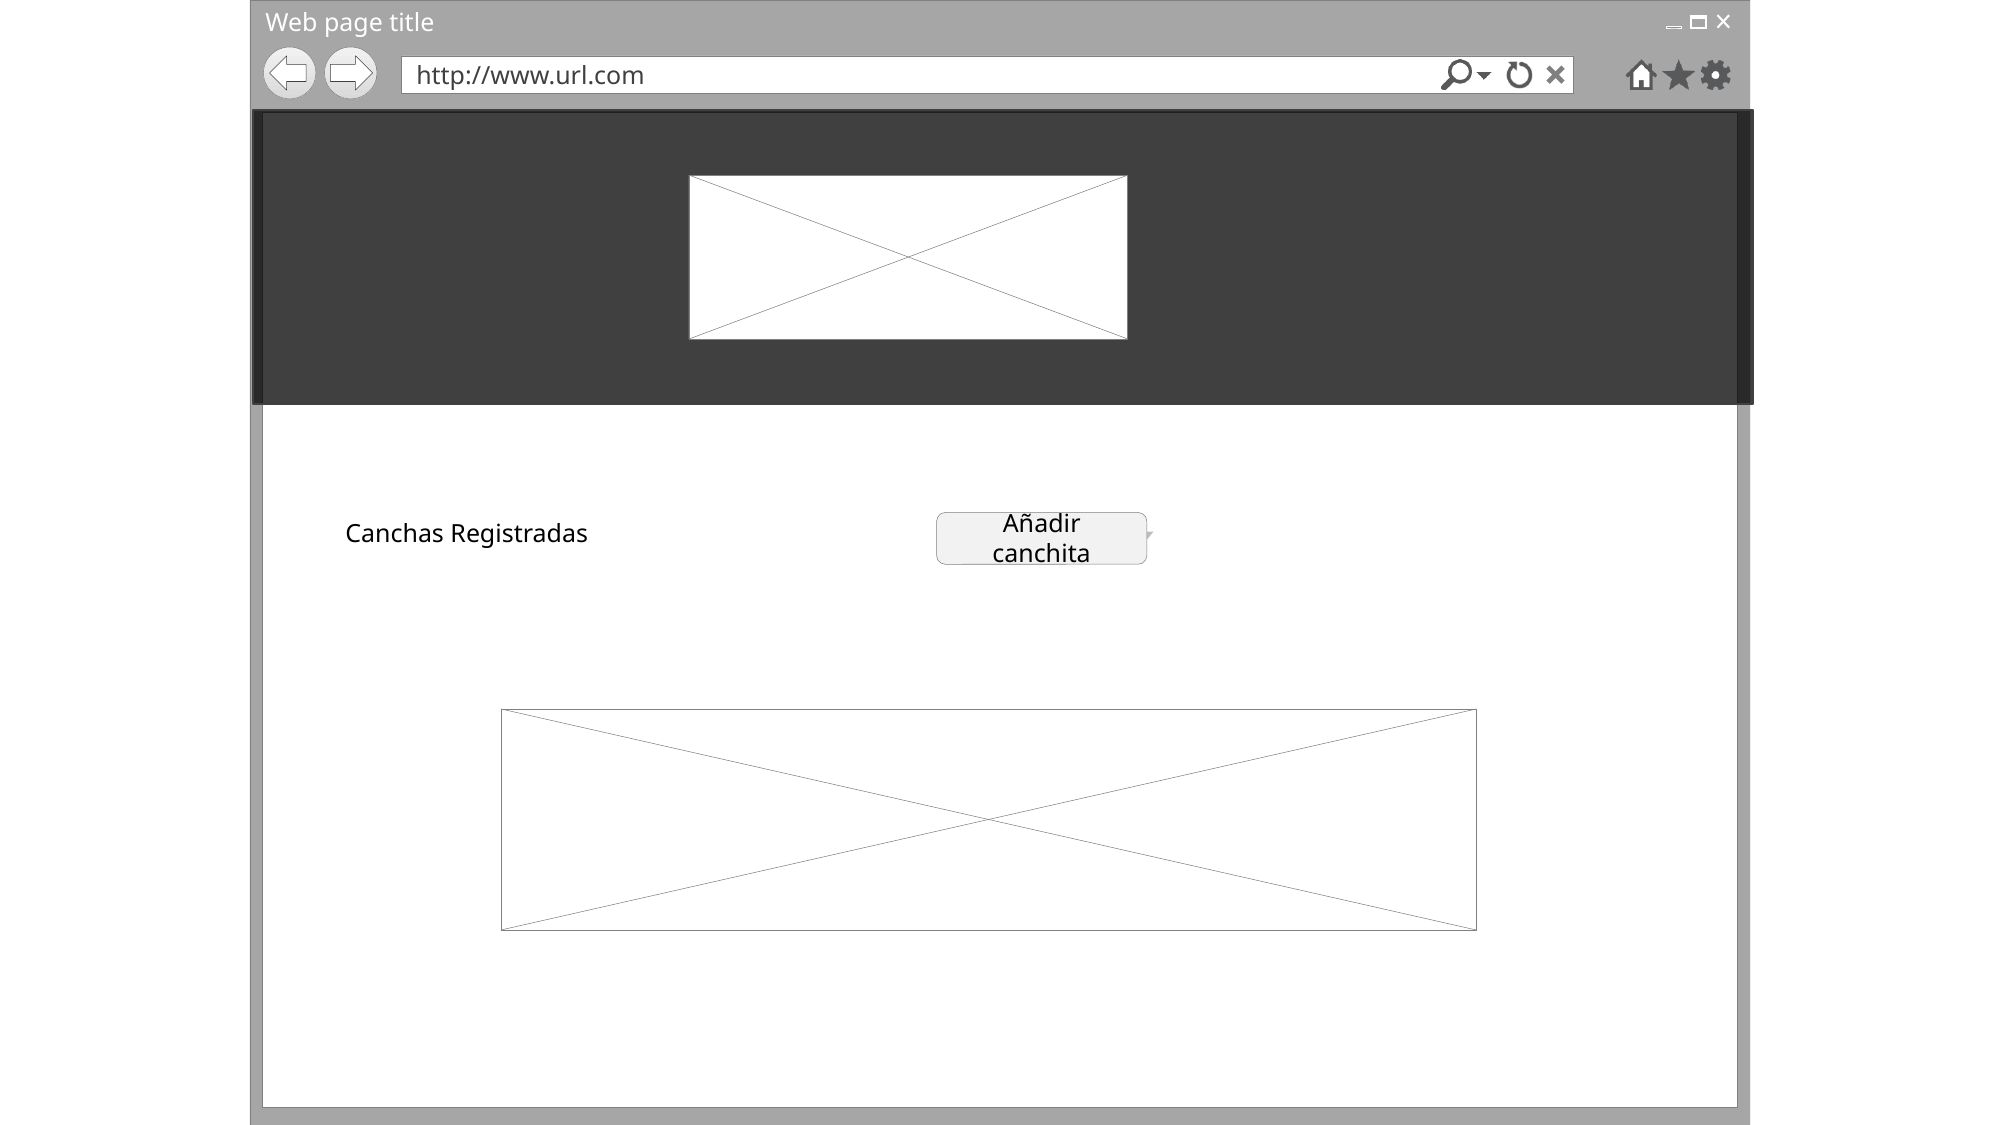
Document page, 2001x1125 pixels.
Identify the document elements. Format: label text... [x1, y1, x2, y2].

picture [1700, 59, 1731, 90]
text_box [500, 708, 1477, 930]
text_box [1148, 530, 1156, 540]
text_box [253, 109, 1754, 405]
picture [1504, 59, 1534, 90]
text_box Añadir canchita [935, 511, 1148, 566]
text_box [688, 175, 1128, 339]
text_box Canchas Registradas [330, 514, 604, 553]
picture [1662, 59, 1695, 90]
picture [1476, 67, 1492, 83]
picture [1625, 59, 1657, 90]
picture [1441, 59, 1472, 90]
